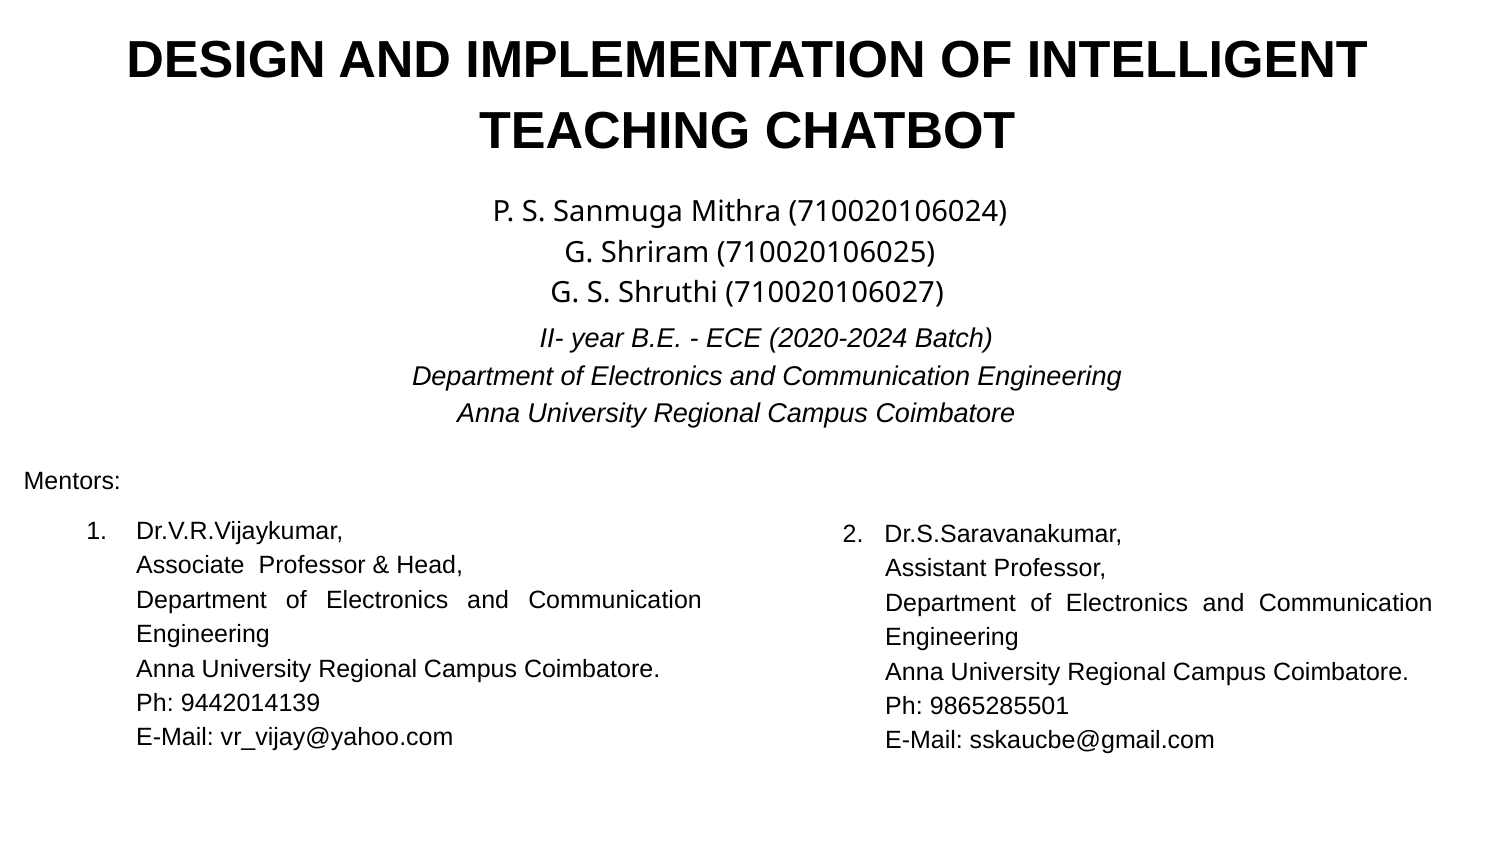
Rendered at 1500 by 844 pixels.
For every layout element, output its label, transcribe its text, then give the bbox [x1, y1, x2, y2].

text_box 2. Dr.S.Saravanakumar, Assistant Professor, Department of Electronics and Communication Engineering Anna University Regional Campus Coimbatore. Ph: 9865285501 E-Mail: sskaucbe@gmail.com [757, 497, 1449, 839]
text_box II- year B.E. - ECE (2020-2024 Batch) Department of Electronics and Communication Engineering Anna University Regional Campus Coimbatore [257, 266, 1309, 443]
title DESIGN AND IMPLEMENTATION OF INTELLIGENT TEACHING CHATBOT [51, 0, 1449, 172]
subtitle P. S. Sanmuga Mithra (710020106024) G. Shriram (710020106025) G. S. Shruthi (710020106027) [51, 172, 1449, 308]
text_box Mentors: Dr.V.R.Vijaykumar, Associate Professor & Head, Department of Electronics and Communication Engineering Anna University Regional Campus Coimbatore. Ph: 9442014139 E-Mail: vr_vijay@yahoo.com [8, 445, 719, 831]
